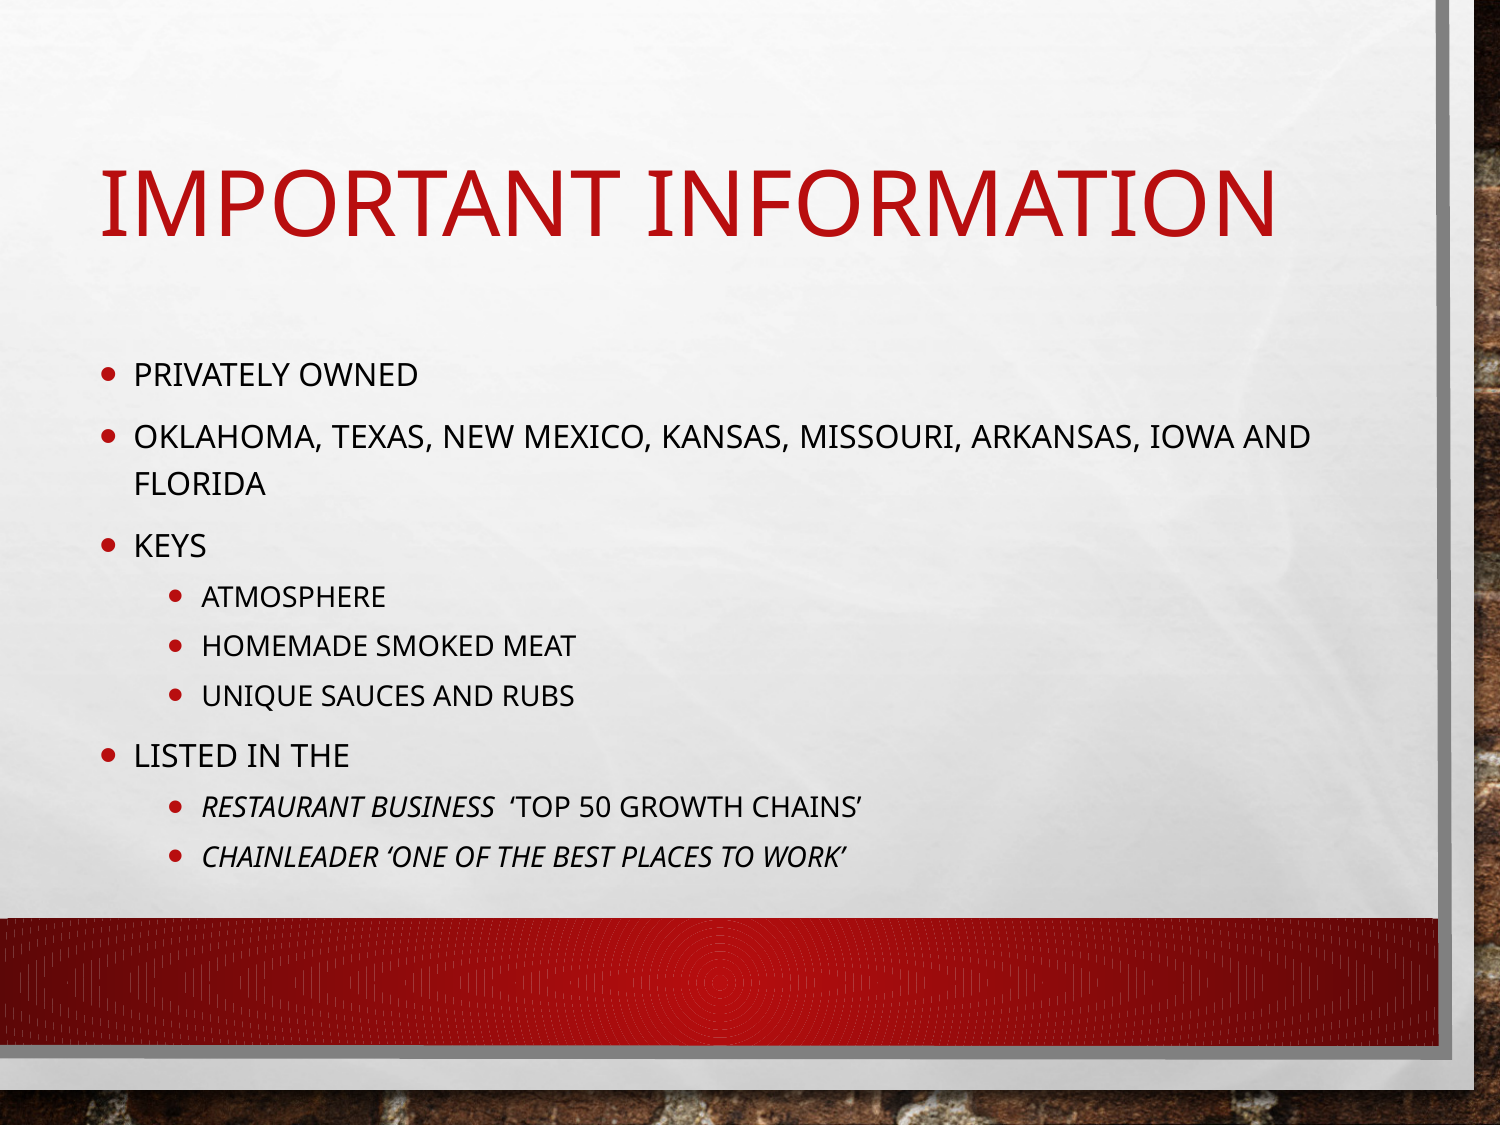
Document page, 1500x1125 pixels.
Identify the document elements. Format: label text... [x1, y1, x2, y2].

title Important Information [84, 112, 1364, 302]
list Privately owned Oklahoma, Texas, New Mexico, Kansas, Missouri, Arkansas, Iowa and Florida Keys Atmosphere Homemade smoked meat Unique sauces and rubs Listed in the Restaurant Business ‘Top 50 Growth Chains’ Chainleader ‘One of the best places to work’ [84, 338, 1364, 882]
picture [0, 0, 1500, 1125]
